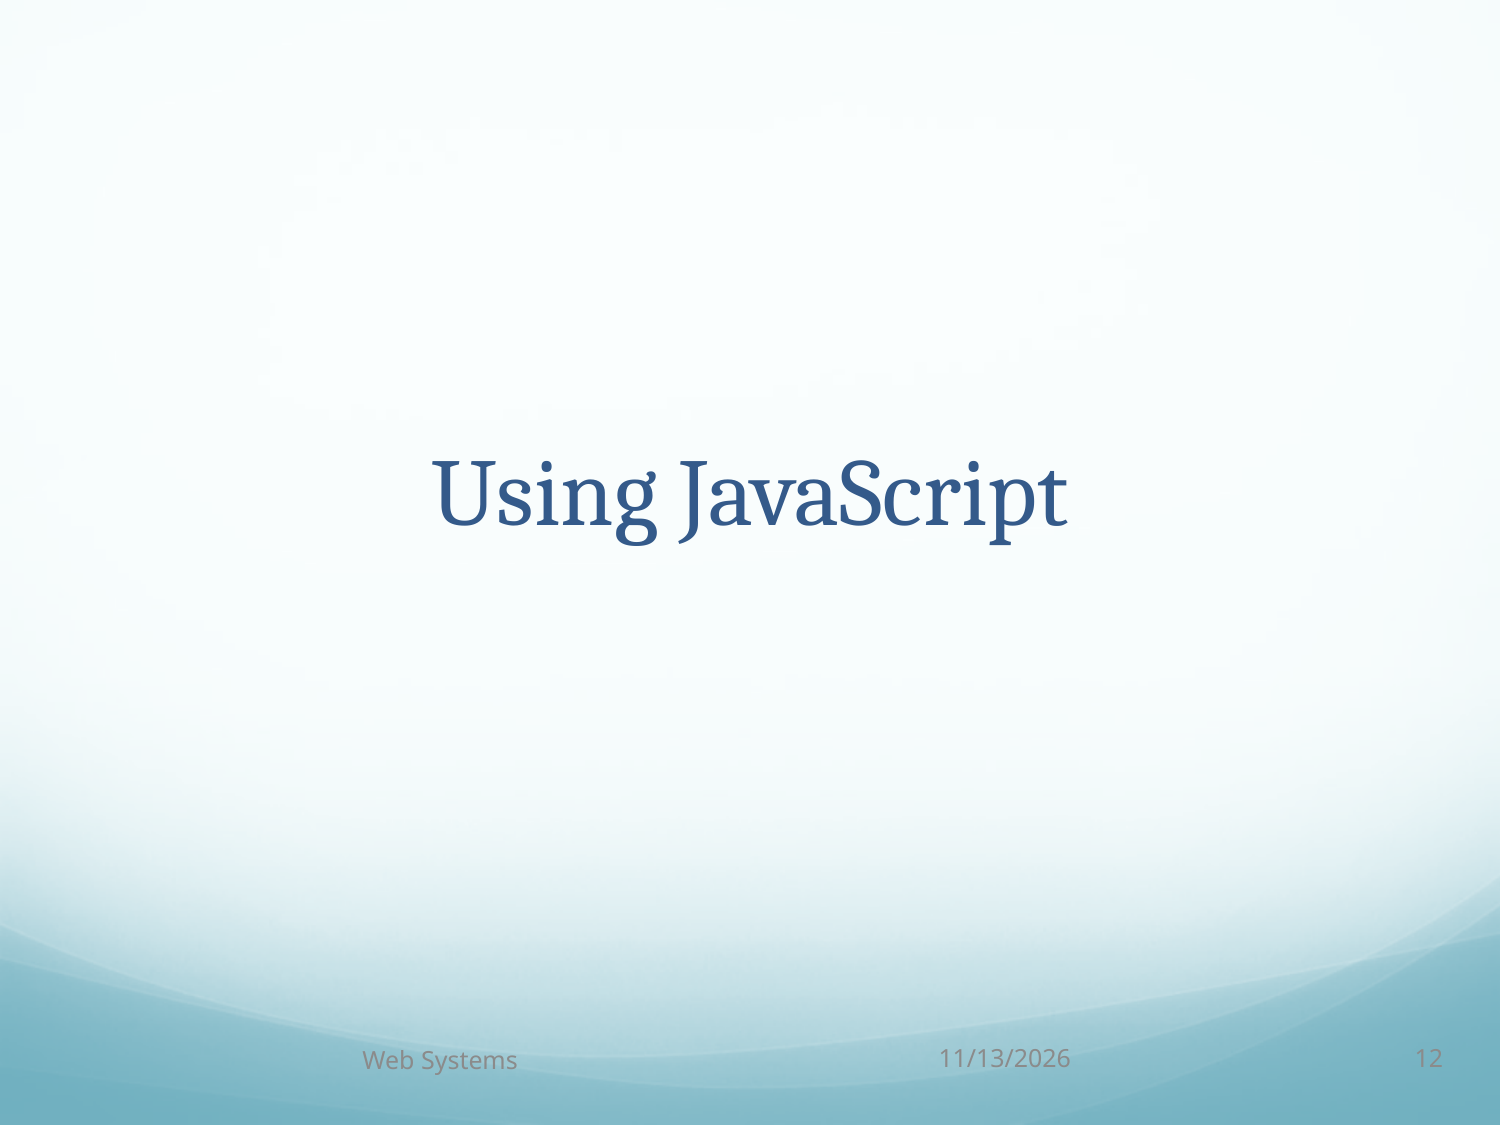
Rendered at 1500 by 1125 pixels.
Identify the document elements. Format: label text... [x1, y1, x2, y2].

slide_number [923, 1029, 1274, 1090]
slide_number 12 [1295, 1029, 1459, 1090]
title Using JavaScript [90, 332, 1410, 552]
footer Web Systems [43, 1029, 838, 1090]
